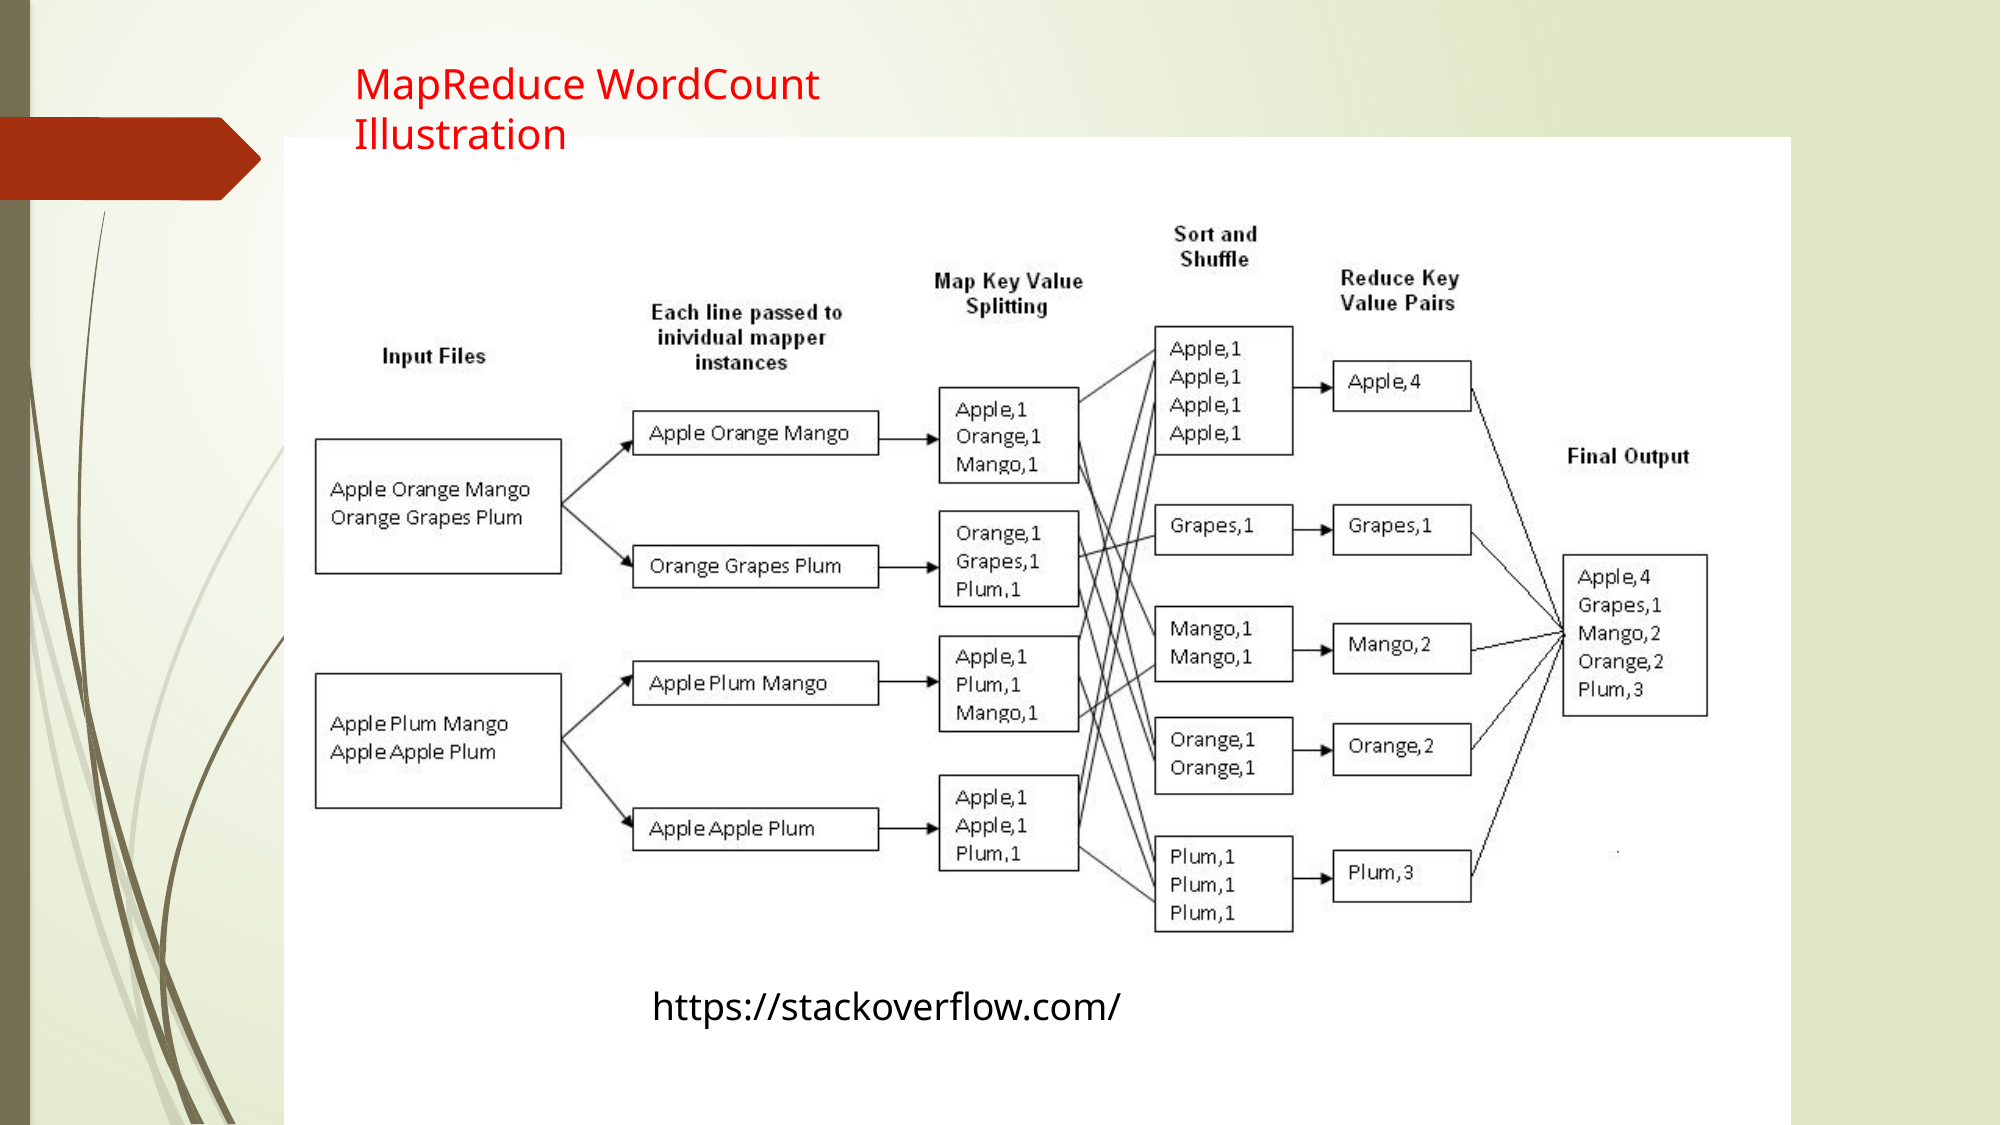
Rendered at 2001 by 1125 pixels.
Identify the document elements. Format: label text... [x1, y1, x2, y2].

text_box MapReduce WordCount Illustration [339, 50, 962, 137]
picture [284, 137, 1792, 1125]
